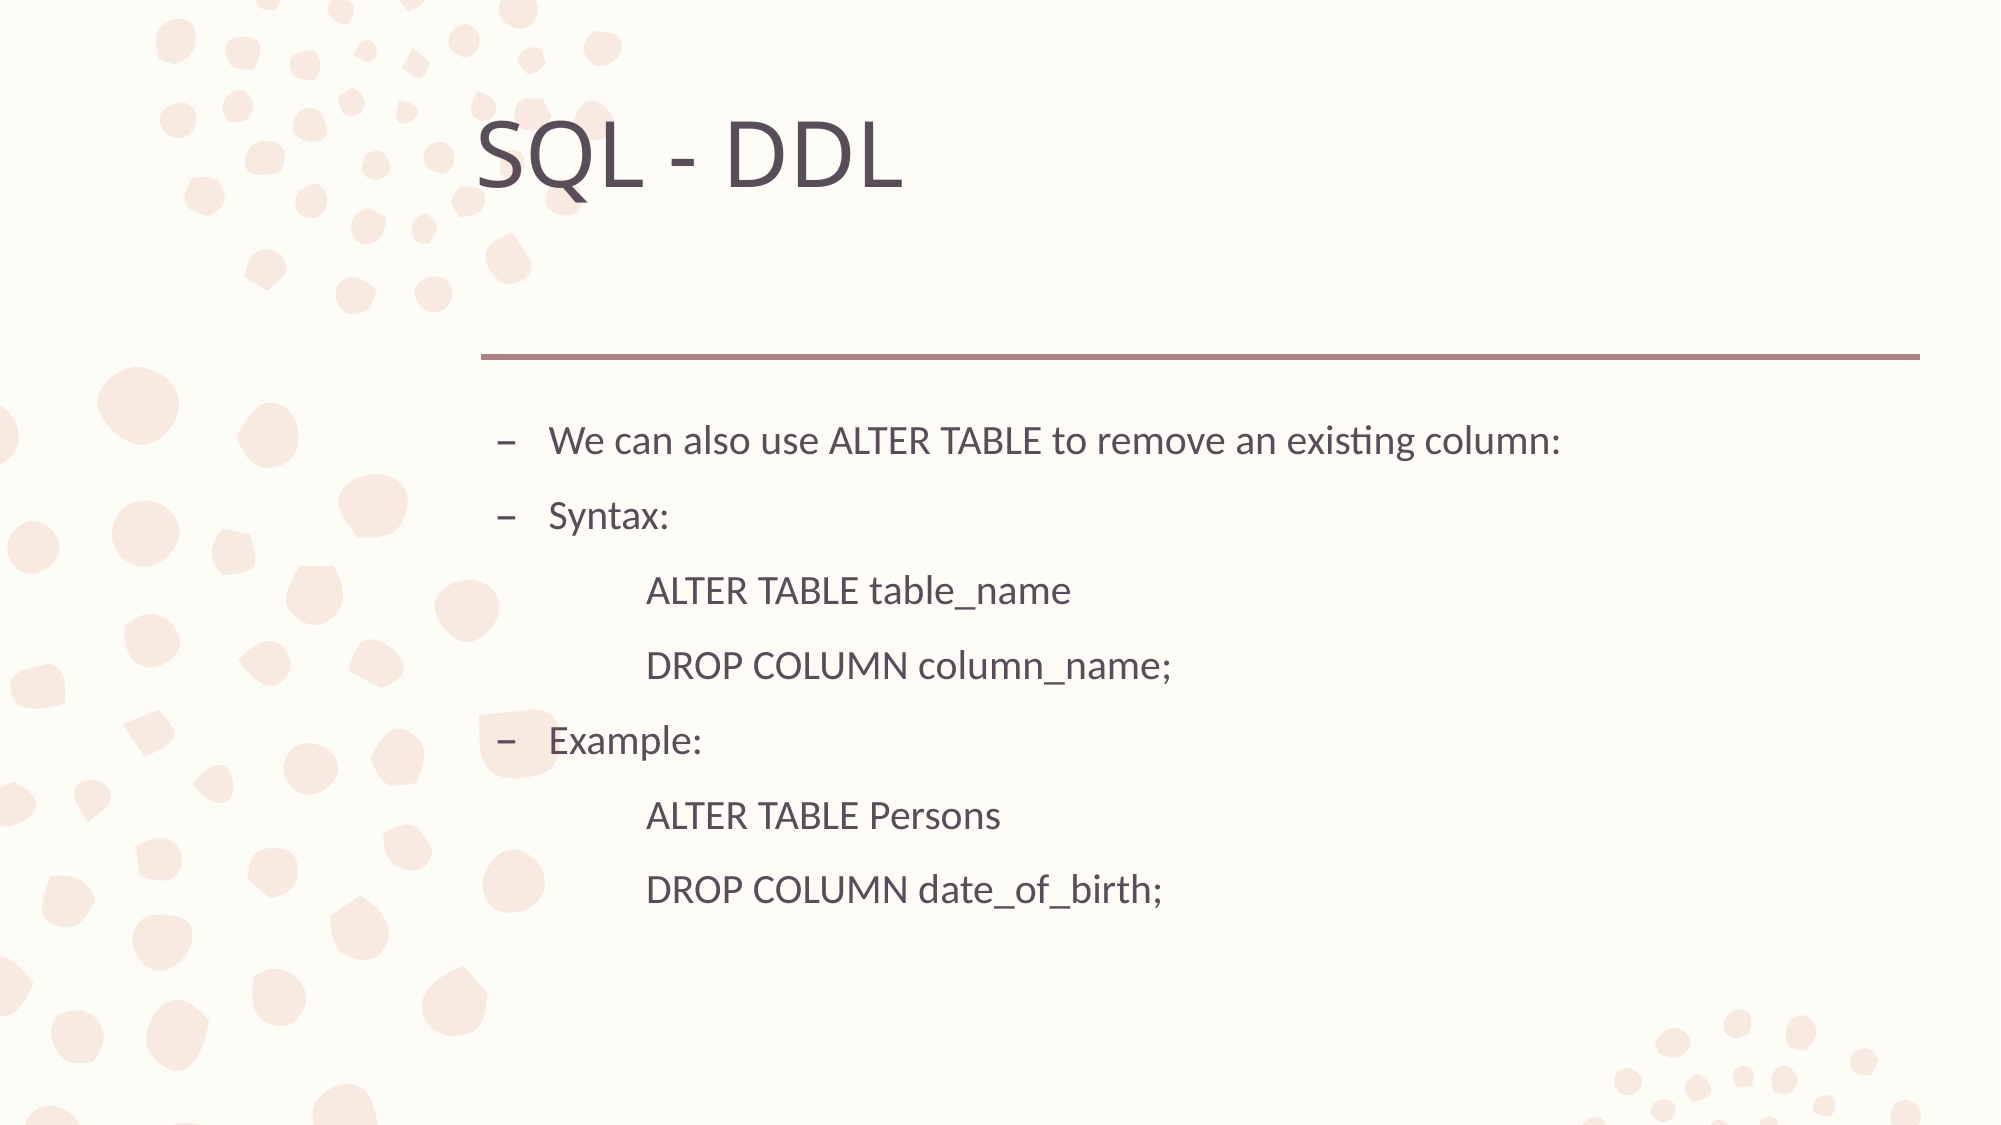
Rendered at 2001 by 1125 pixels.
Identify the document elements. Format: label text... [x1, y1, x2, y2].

title SQL - DDL [460, 93, 1920, 350]
list We can also use ALTER TABLE to remove an existing column: Syntax: ALTER TABLE table_name DROP COLUMN column_name; Example: ALTER TABLE Persons DROP COLUMN date_of_birth; [481, 399, 1920, 999]
